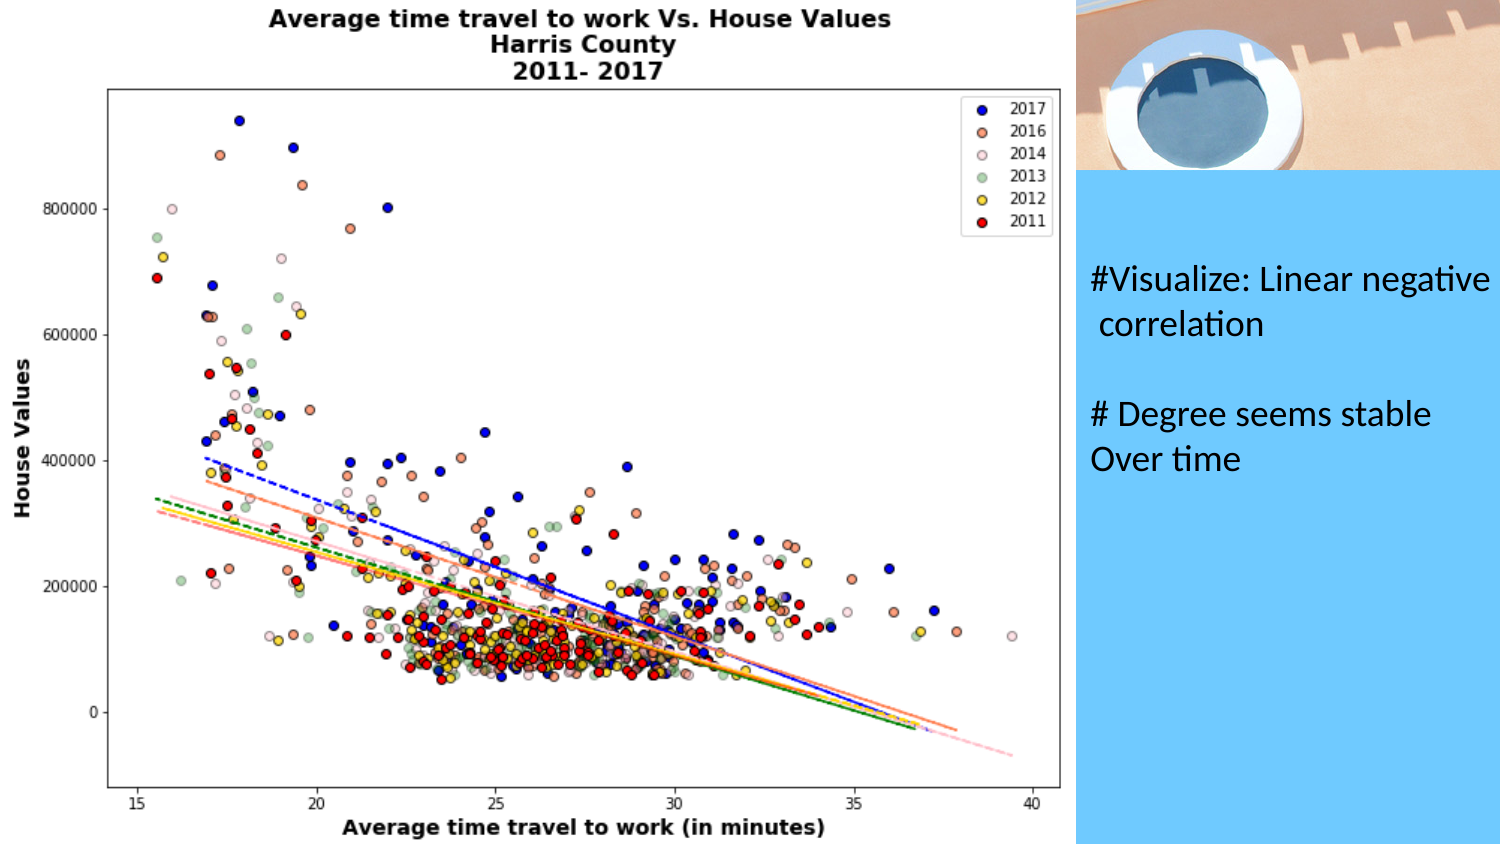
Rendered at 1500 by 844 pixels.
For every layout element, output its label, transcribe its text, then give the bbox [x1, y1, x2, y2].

picture [0, 0, 1500, 844]
text_box #Visualize: Linear negative correlation # Degree seems stable Over time [1080, 246, 1500, 487]
